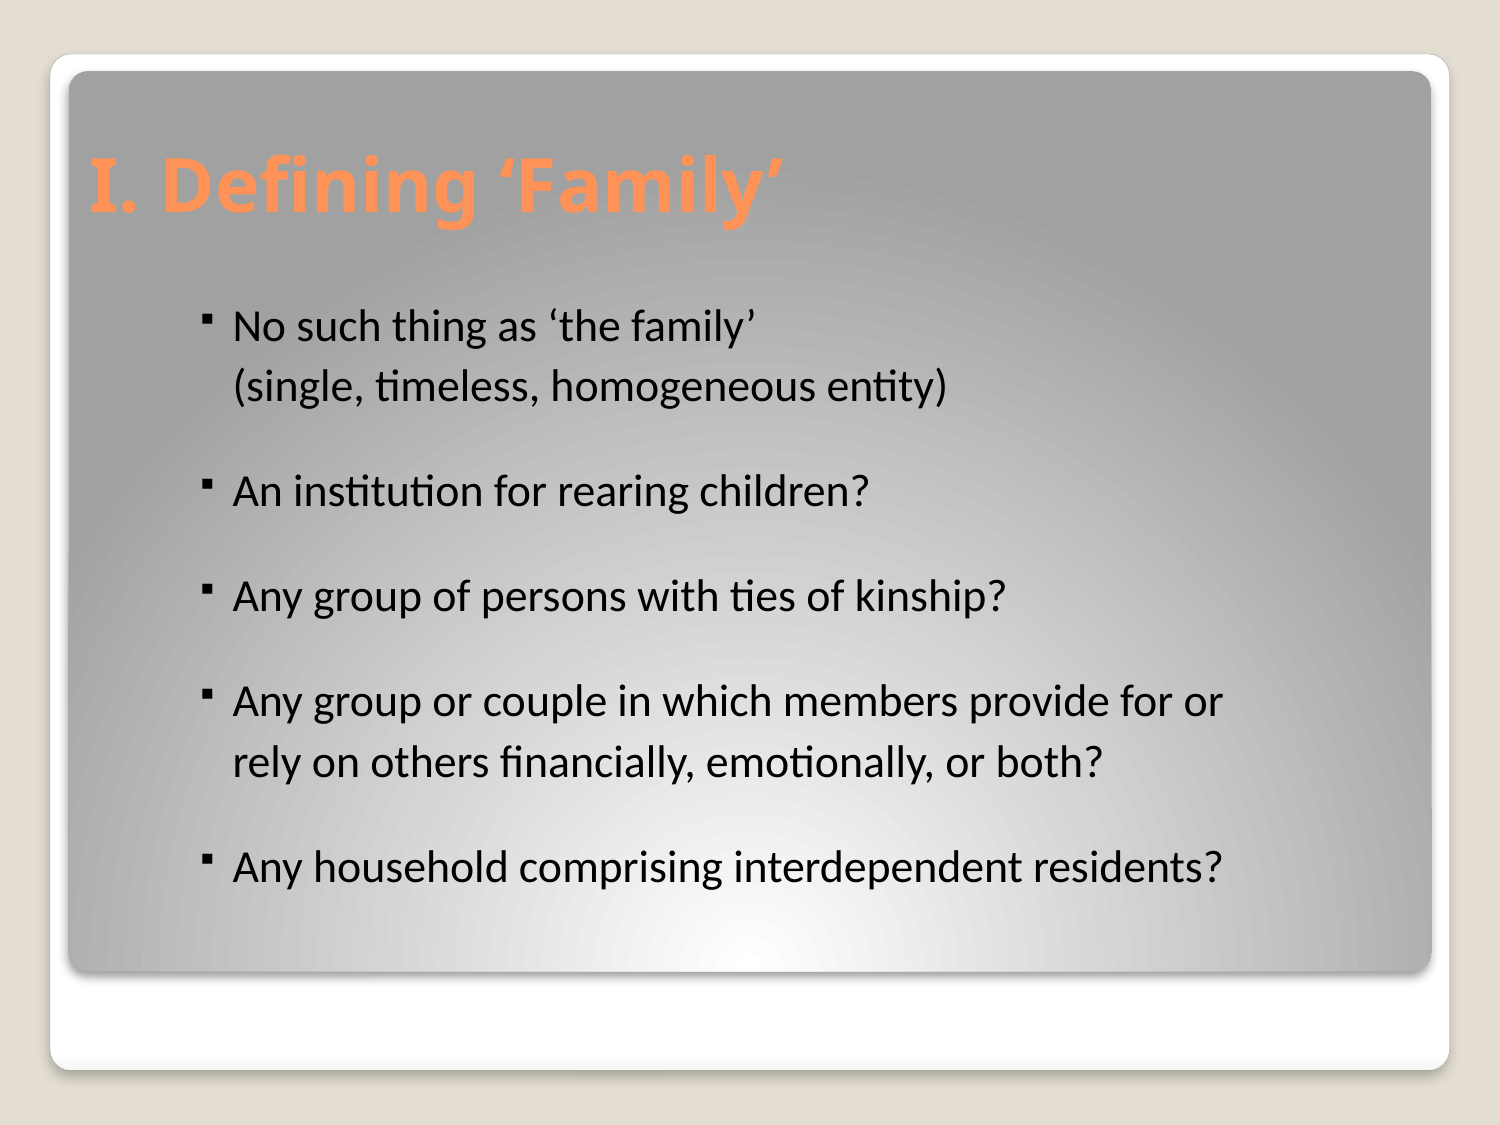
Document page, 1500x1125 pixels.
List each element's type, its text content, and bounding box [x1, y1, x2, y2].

title I. Defining ‘Family’ [75, 62, 1418, 235]
list No such thing as ‘the family’ (single, timeless, homogeneous entity) An institution for rearing children? Any group of persons with ties of kinship? Any group or couple in which members provide for or rely on others financially, emotionally, or both? Any household comprising interdependent residents? [112, 275, 1438, 1050]
